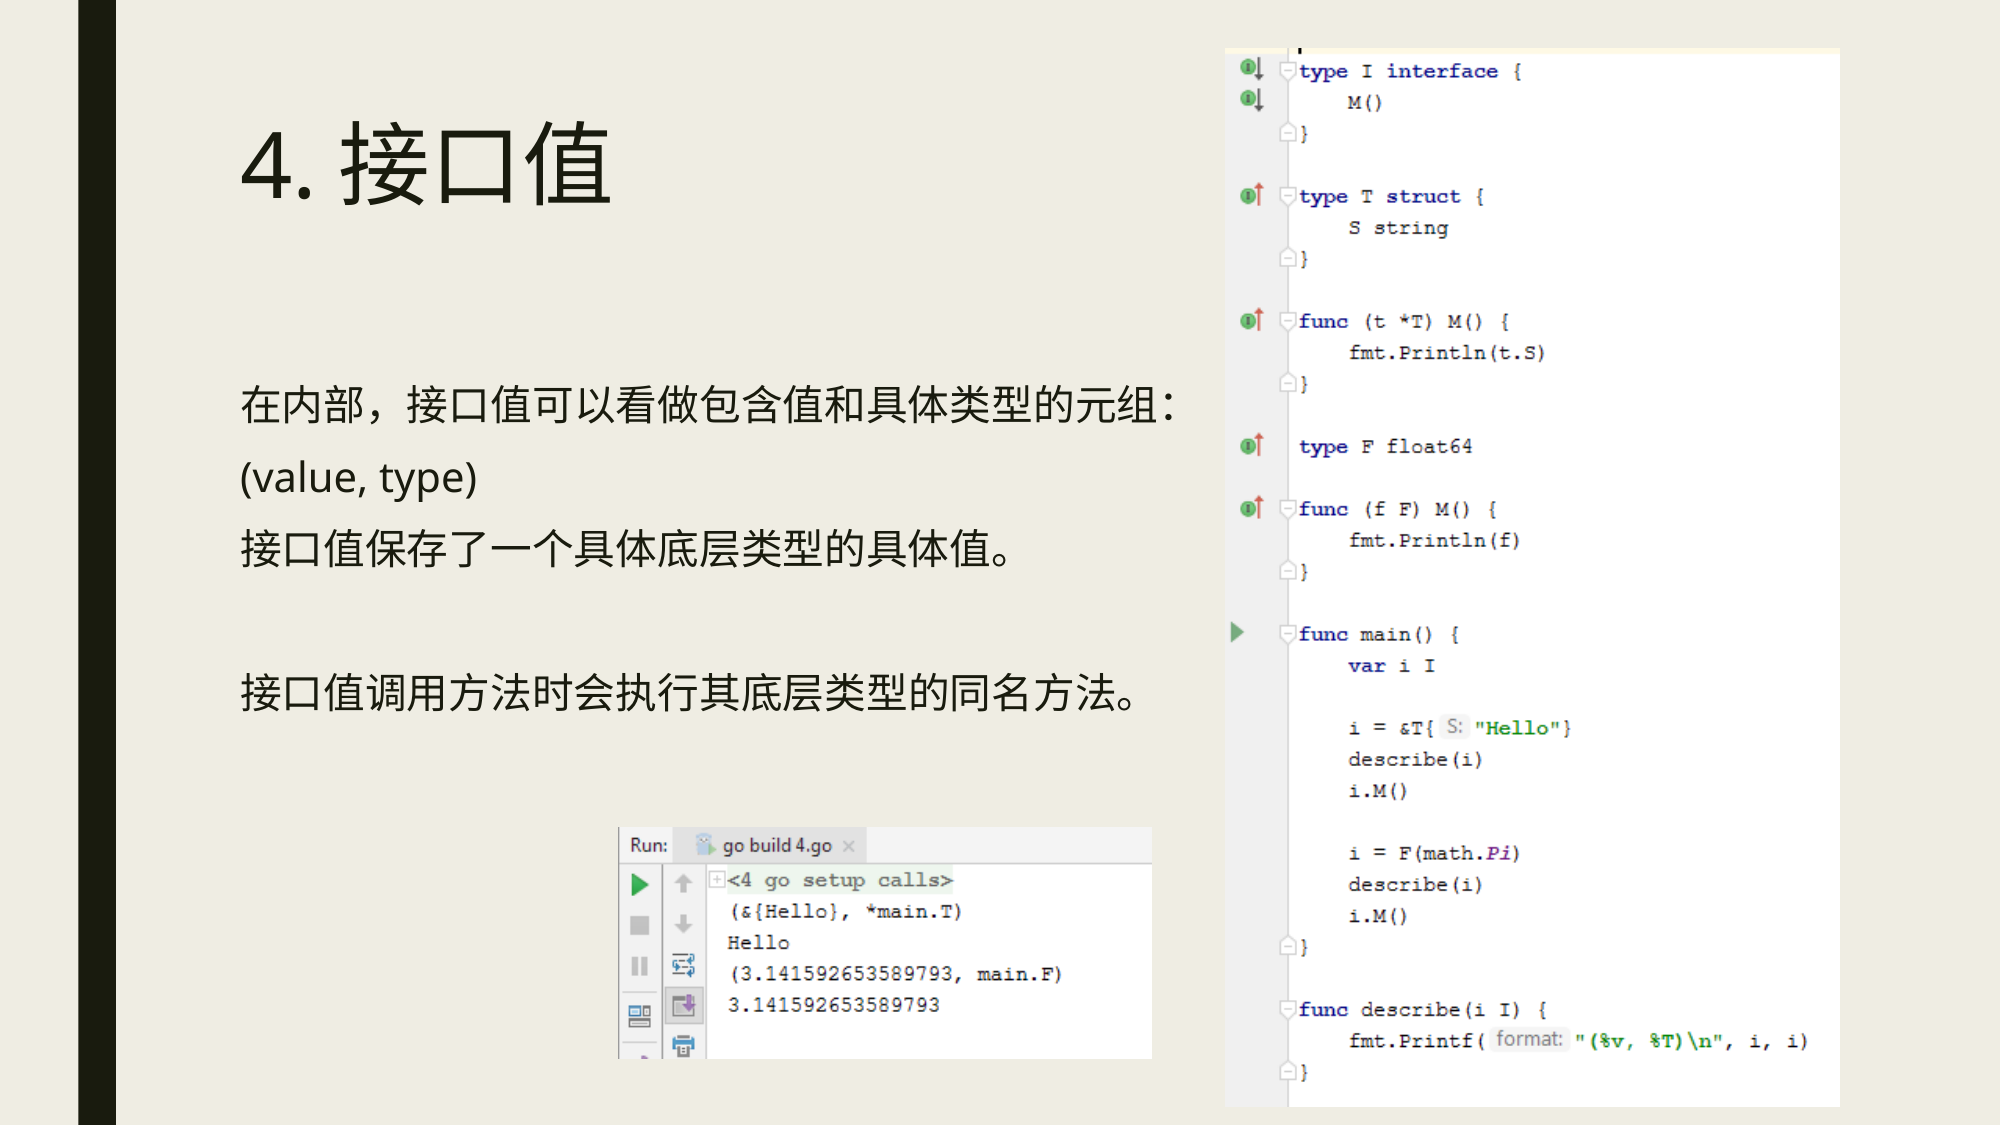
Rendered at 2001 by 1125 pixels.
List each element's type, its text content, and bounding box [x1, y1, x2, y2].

list 在内部，接口值可以看做包含值和具体类型的元组： (value, type) 接口值保存了一个具体底层类型的具体值。 接口值调用方法时会执行其底层类型的同名方法。 [225, 375, 1225, 963]
picture [1225, 48, 1840, 1107]
title 4.接口值 [225, 112, 1225, 357]
picture [618, 827, 1152, 1059]
